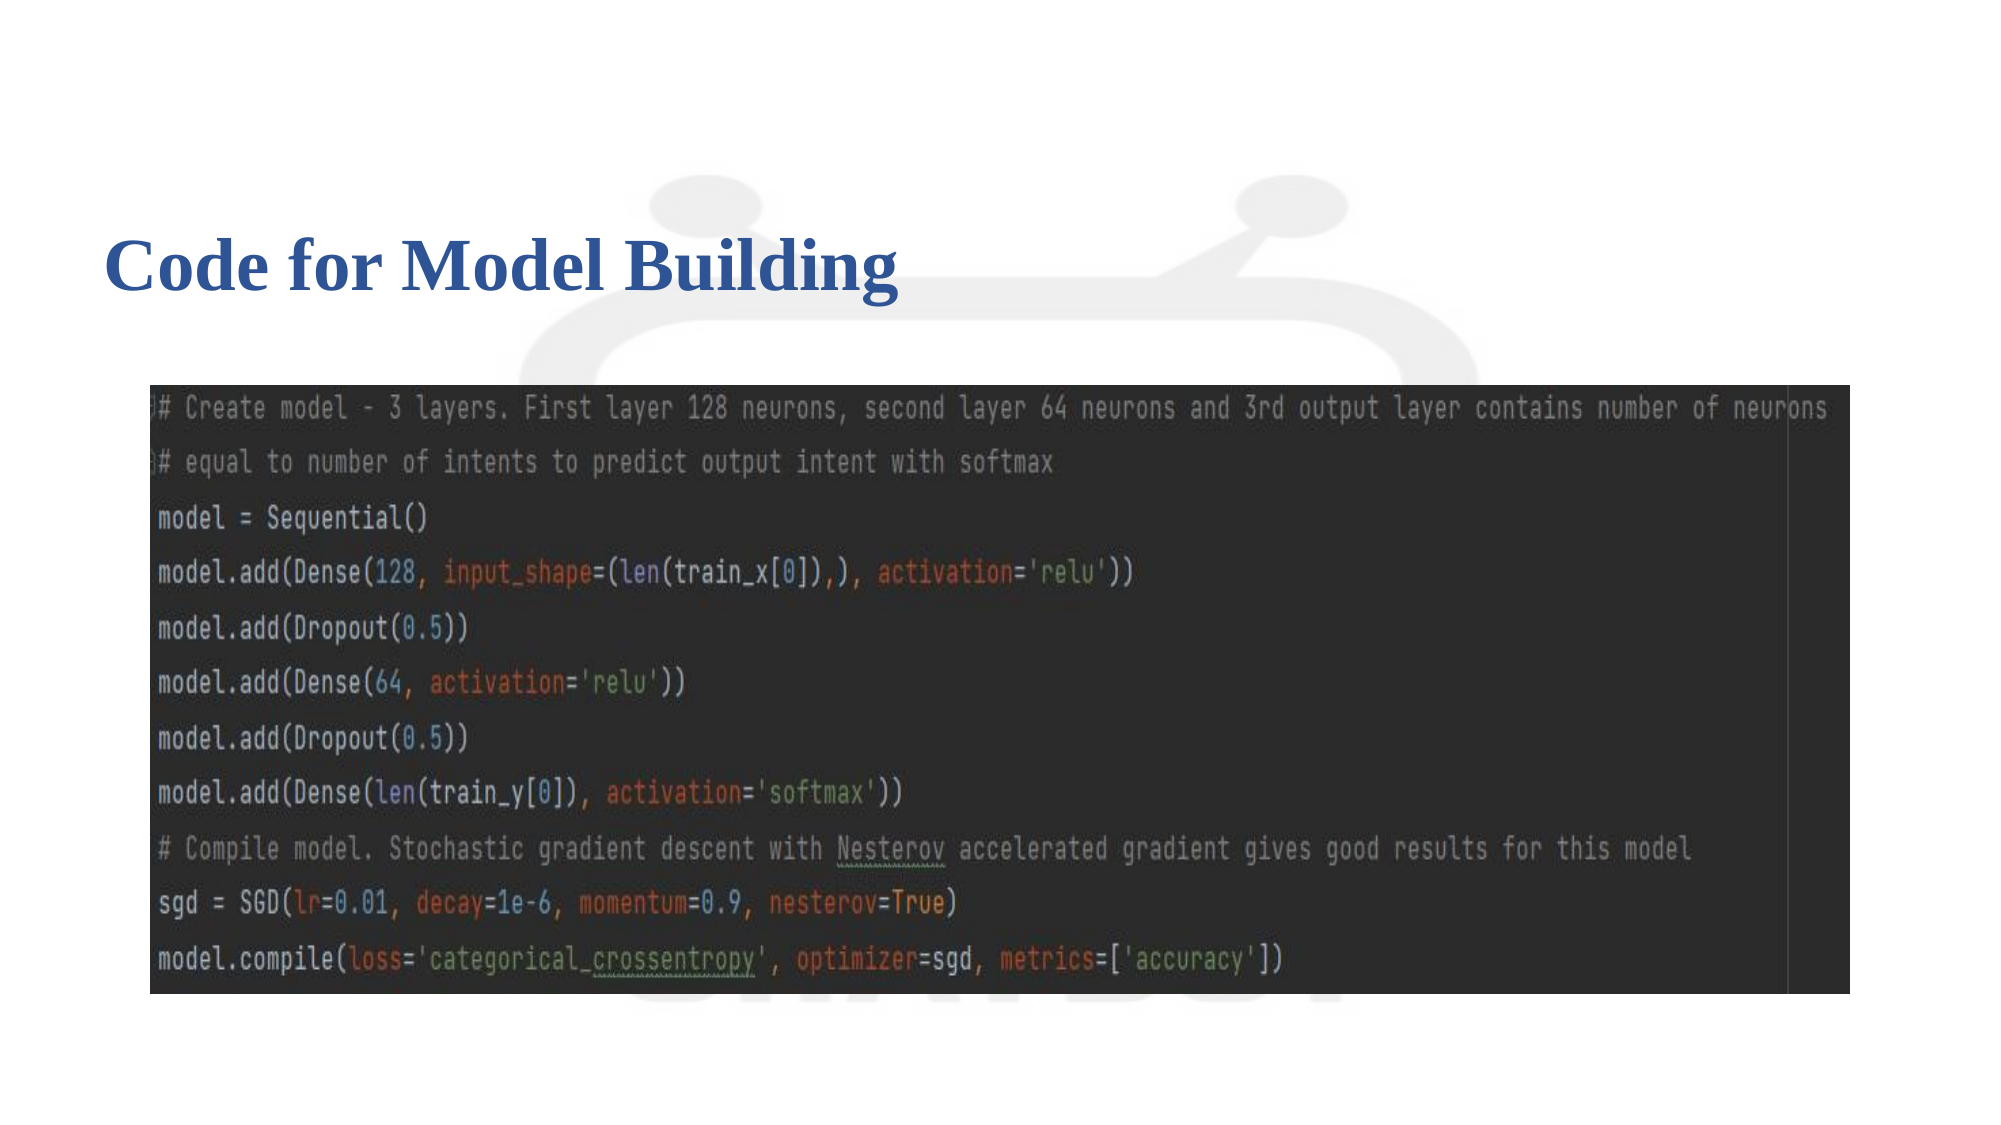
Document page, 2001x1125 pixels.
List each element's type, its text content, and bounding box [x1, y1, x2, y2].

picture [150, 385, 1850, 995]
text_box Code for Model Building [88, 207, 1330, 313]
